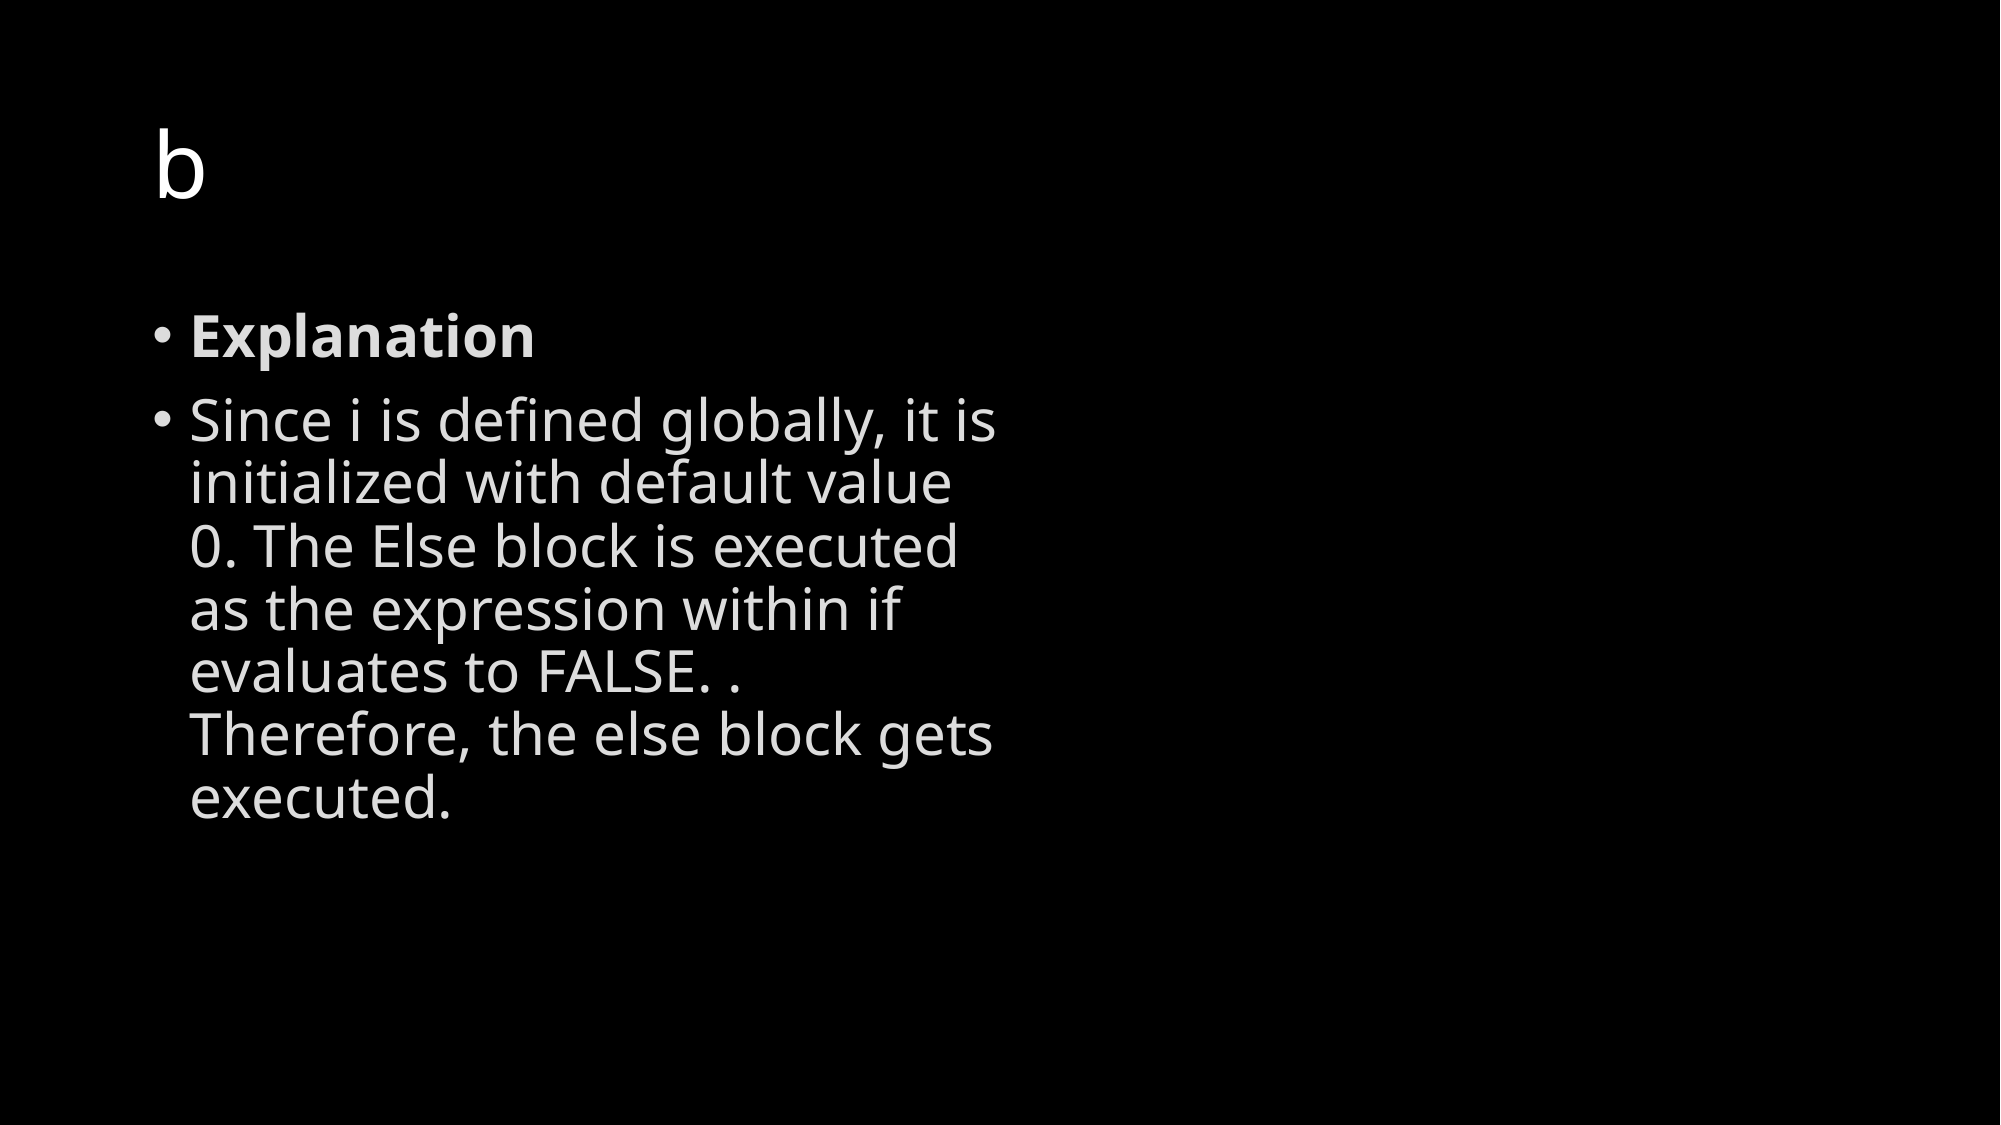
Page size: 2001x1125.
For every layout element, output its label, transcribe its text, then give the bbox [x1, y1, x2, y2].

list Explanation Since i is defined globally, it is initialized with default value 0. The Else block is executed as the expression within if evaluates to FALSE. . Therefore, the else block gets executed. [137, 299, 1863, 1014]
title b [137, 59, 1863, 278]
